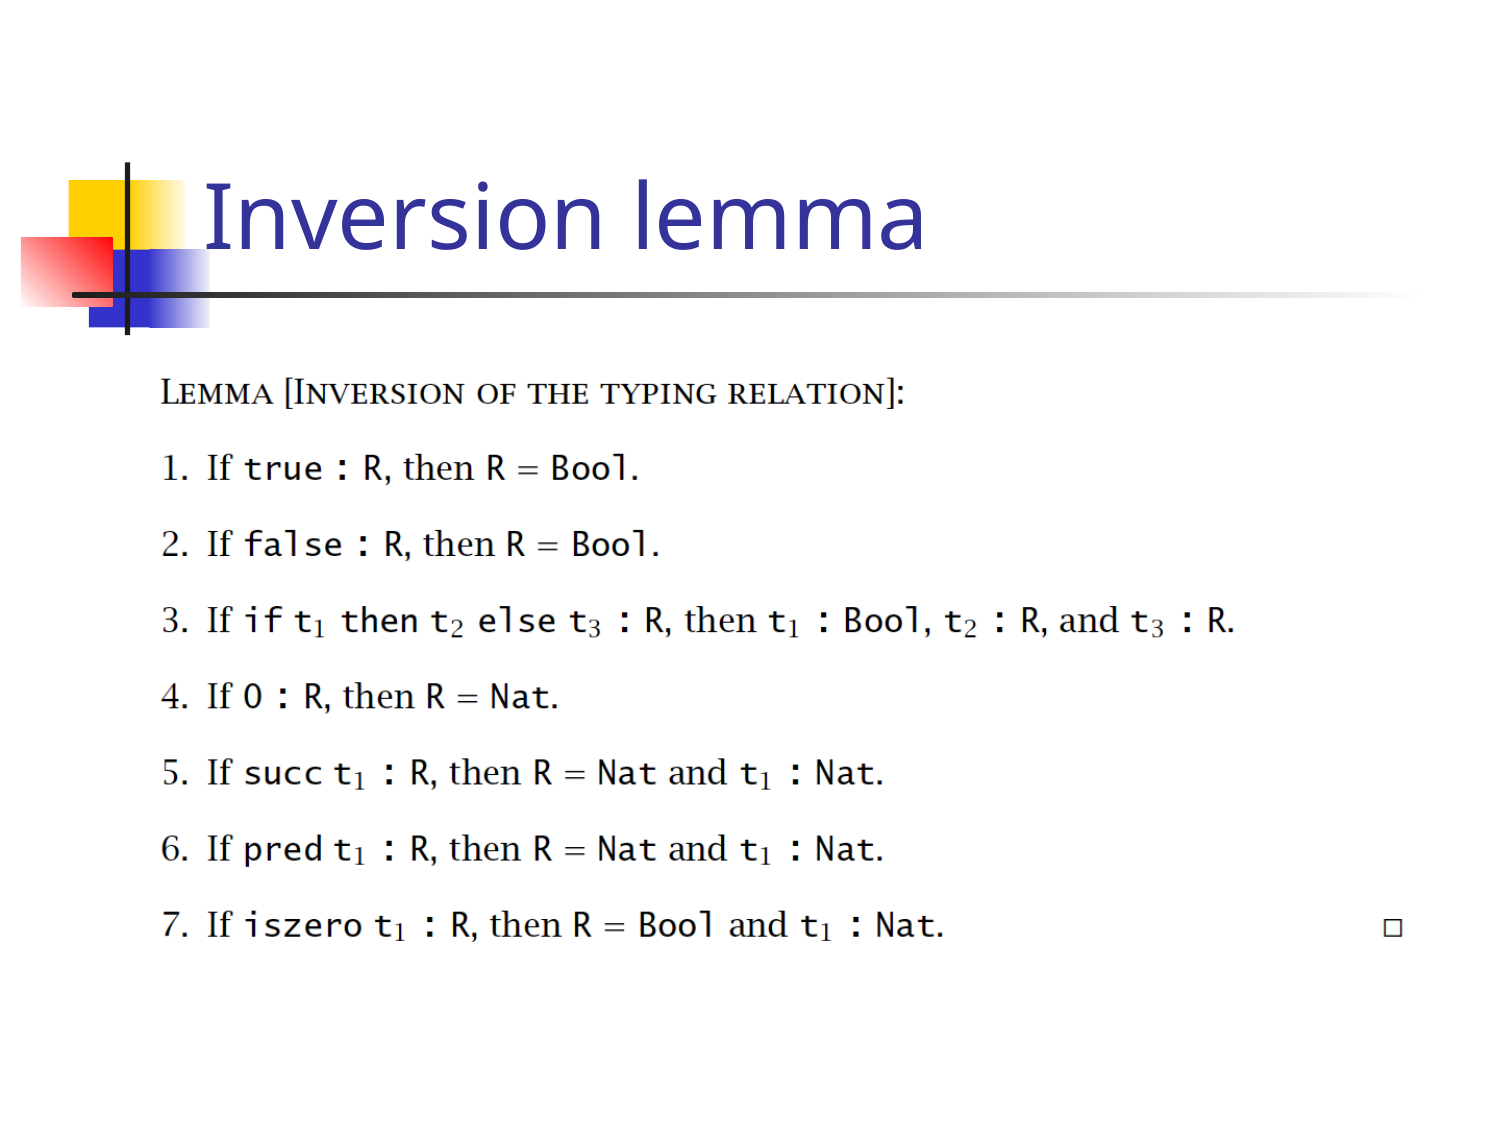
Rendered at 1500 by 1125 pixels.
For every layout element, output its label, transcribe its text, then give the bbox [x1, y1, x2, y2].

picture [124, 362, 1417, 967]
title Inversion lemma [188, 35, 1468, 275]
